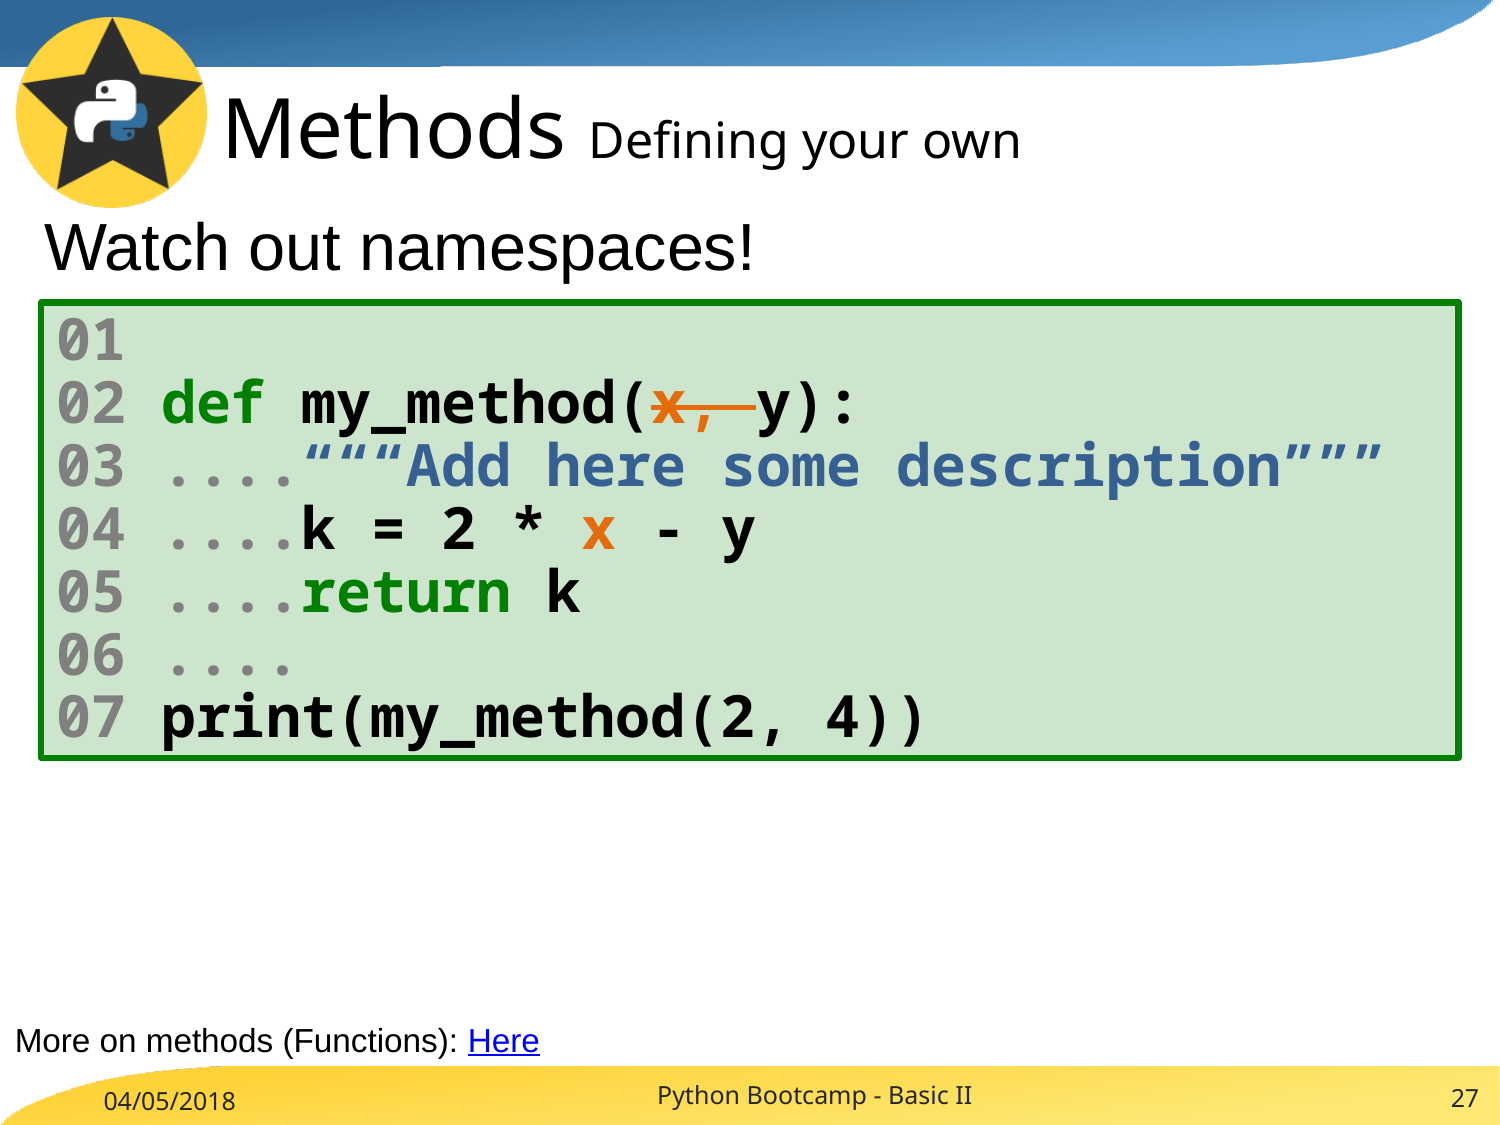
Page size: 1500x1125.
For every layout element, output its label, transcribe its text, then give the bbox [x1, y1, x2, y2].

text_box 01 02 def my_method(x, y): 03 ....“““Add here some description””” 04 ....k = 2 * x - y 05 ....return k 06 .... 07 print(my_method(2, 4)) [41, 302, 1459, 758]
slide_number 27 [1158, 1069, 1495, 1125]
picture [0, 0, 1500, 208]
title Methods Defining your own [206, 66, 1425, 185]
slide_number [88, 1070, 439, 1125]
picture [1158, 1067, 1500, 1125]
picture [0, 1067, 472, 1125]
text_box Watch out namespaces! [29, 196, 1030, 291]
footer Python Bootcamp - Basic II [472, 1065, 1158, 1125]
text_box More on methods (Functions): Here [0, 1011, 1500, 1067]
